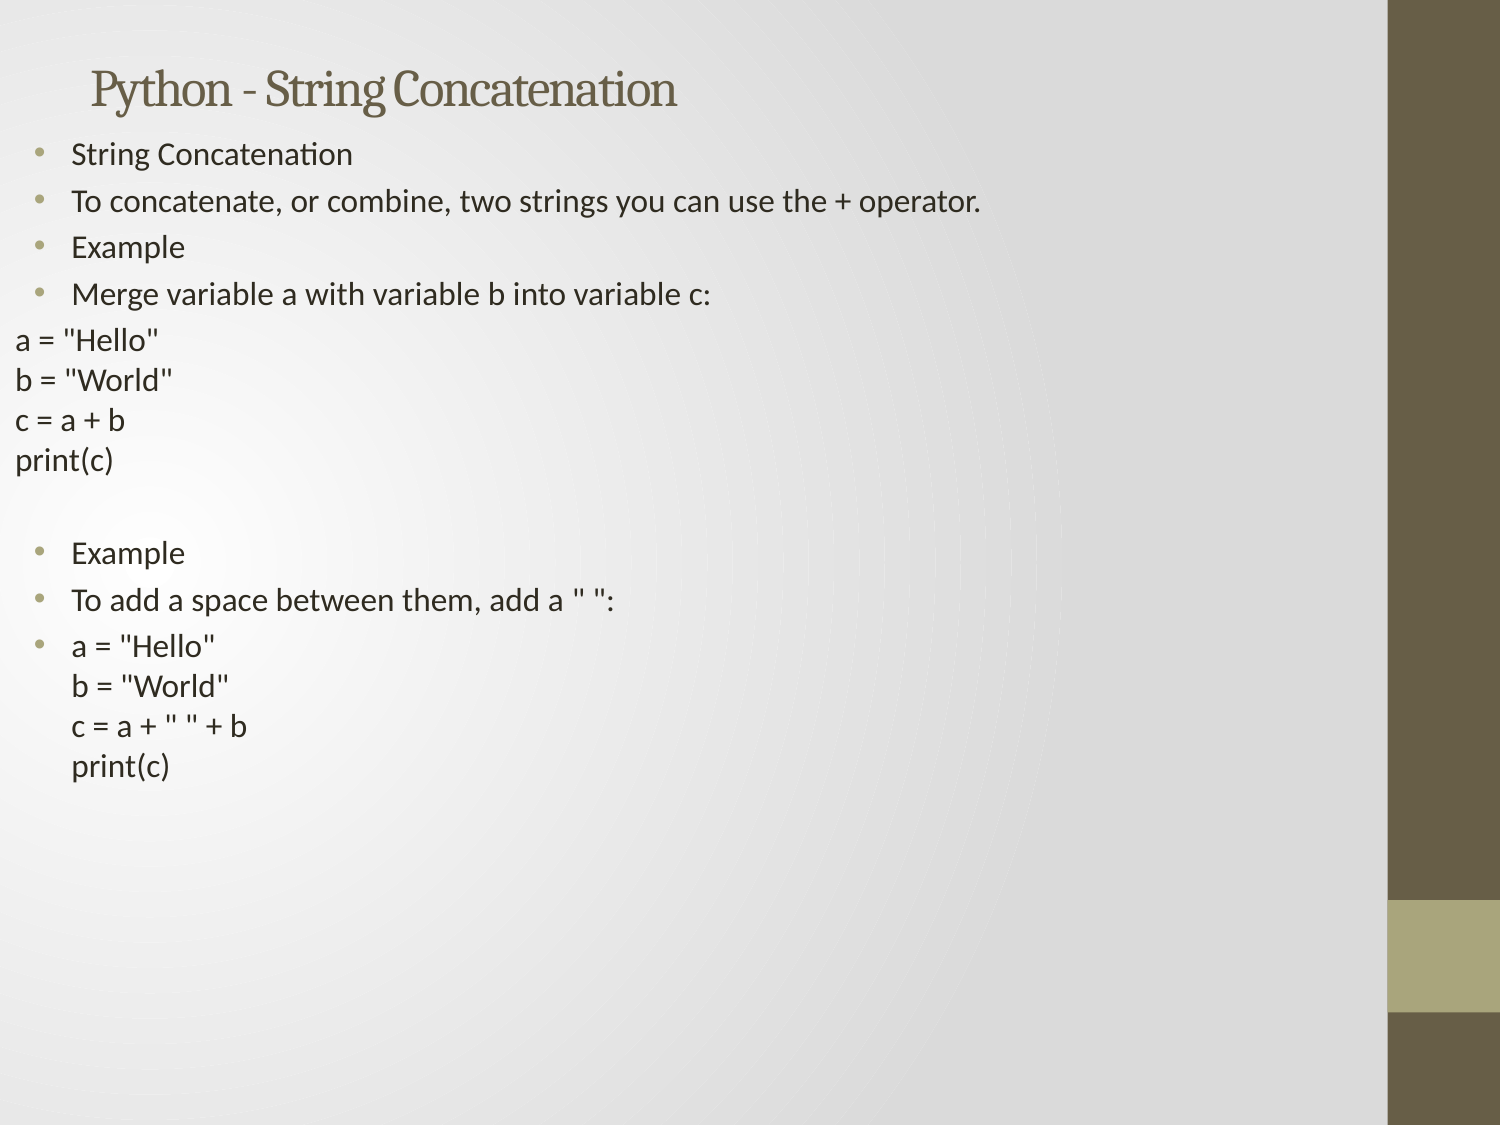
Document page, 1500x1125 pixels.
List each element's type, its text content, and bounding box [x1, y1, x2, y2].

list String Concatenation To concatenate, or combine, two strings you can use the + operator. Example Merge variable a with variable b into variable c: a = "Hello" b = "World" c = a + b print(c) Example To add a space between them, add a " ": a = "Hello" b = "World" c = a + " " + b print(c) [0, 125, 1425, 1113]
title Python - String Concatenation [75, 45, 1325, 125]
